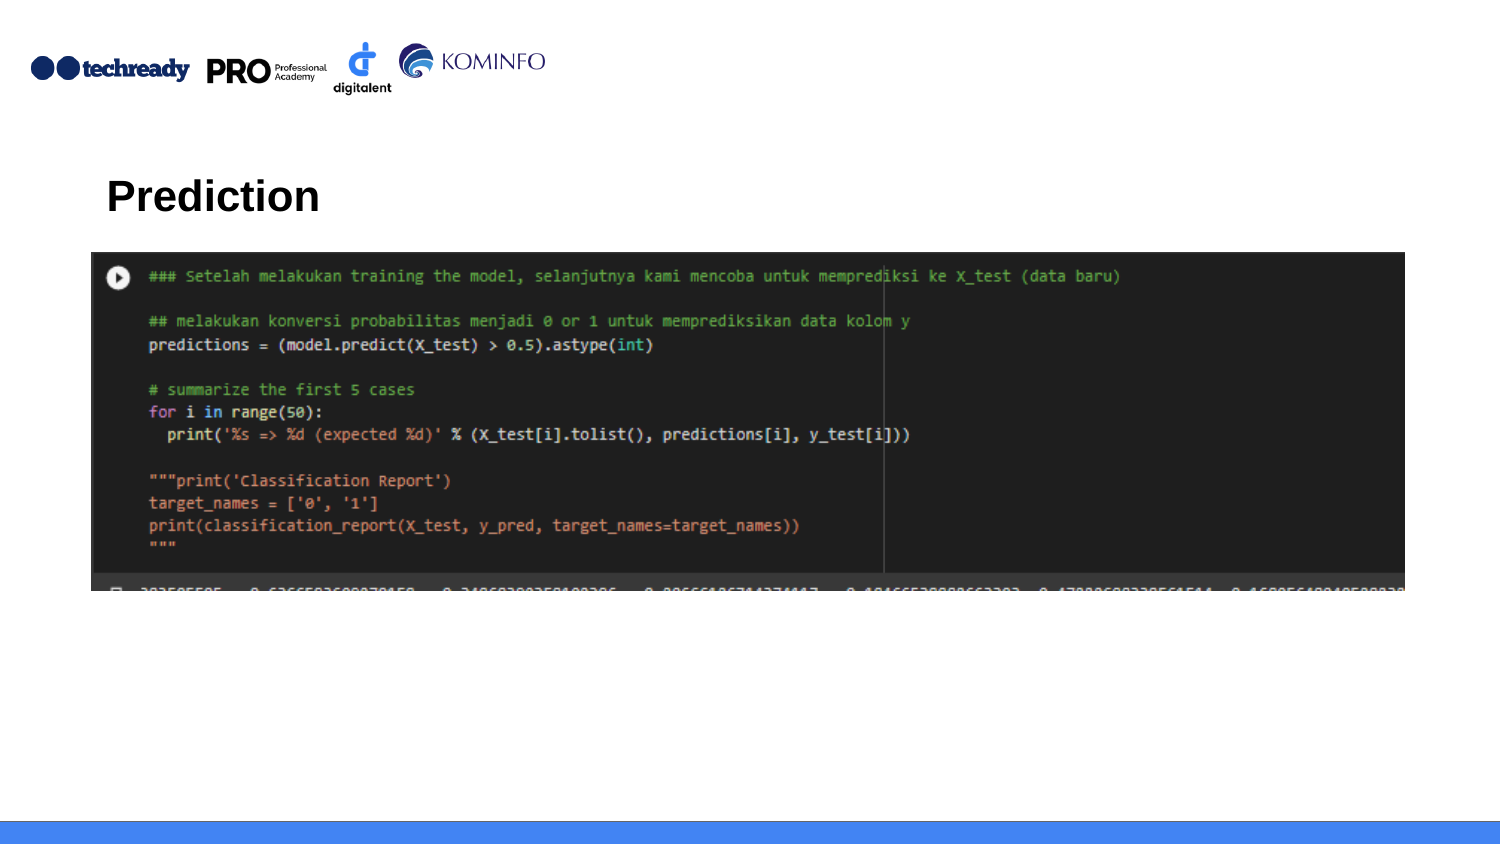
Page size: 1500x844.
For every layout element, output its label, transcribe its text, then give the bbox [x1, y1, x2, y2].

picture [24, 24, 557, 105]
title Prediction [91, 152, 1405, 233]
picture [91, 252, 1406, 592]
